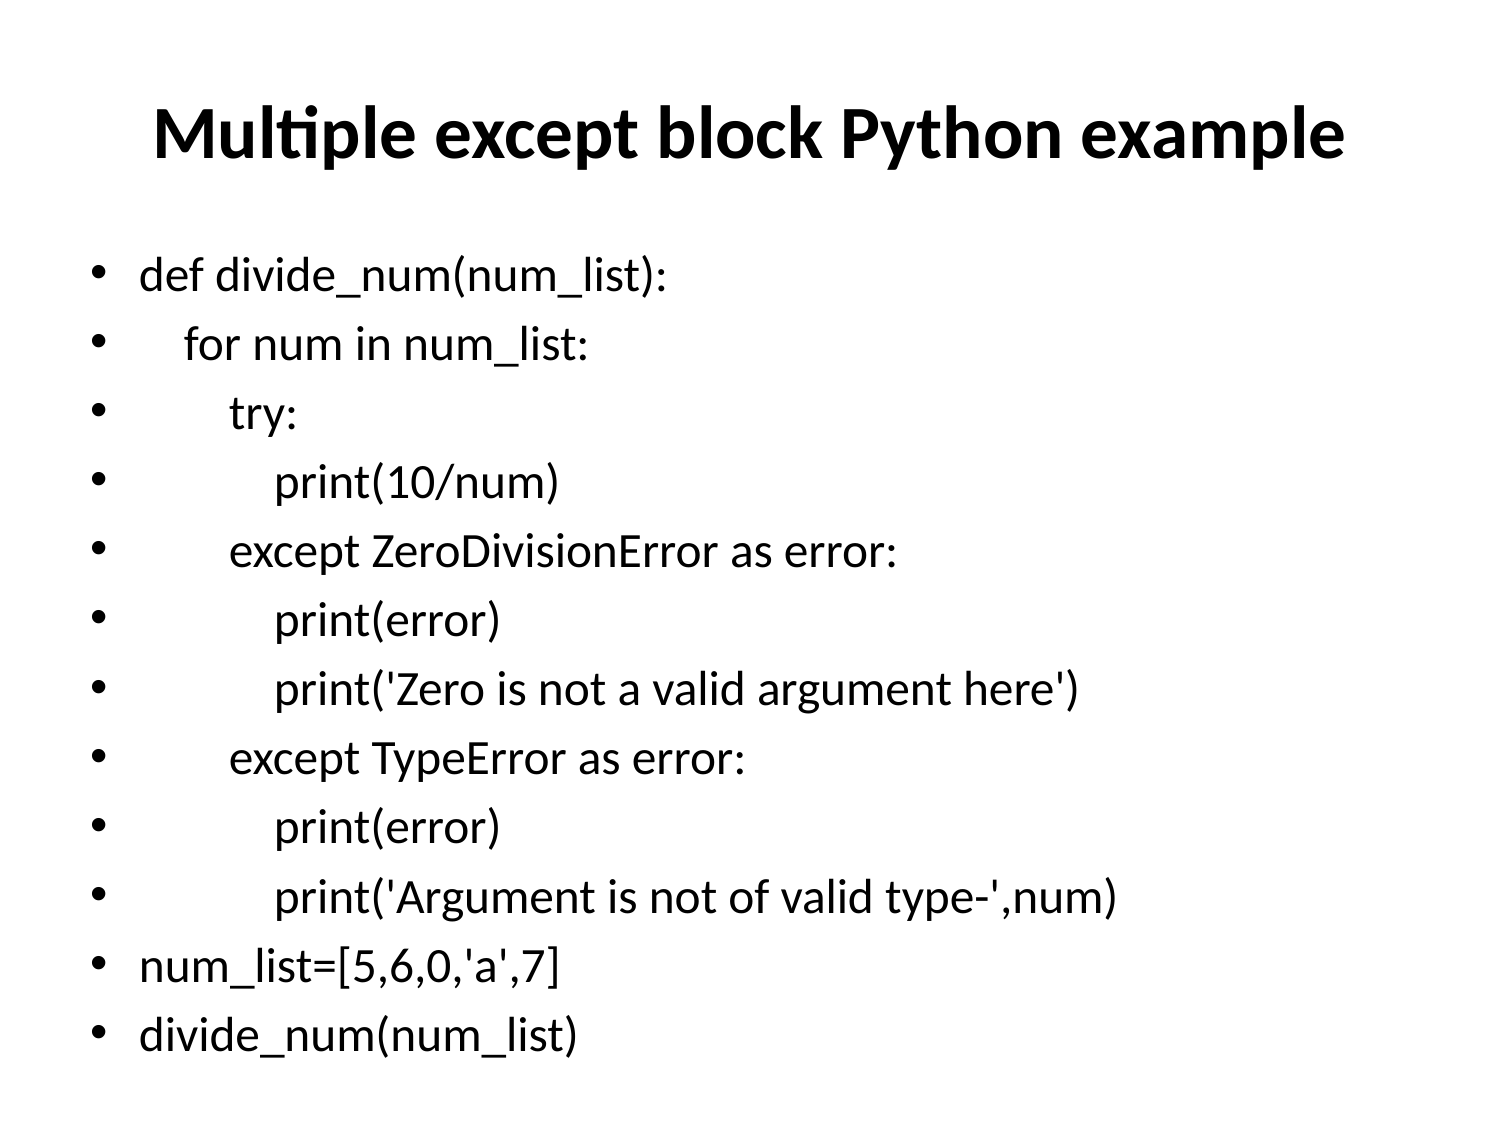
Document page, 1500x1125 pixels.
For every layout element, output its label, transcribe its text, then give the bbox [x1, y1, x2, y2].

title Multiple except block Python example [75, 45, 1425, 211]
list def divide_num(num_list): for num in num_list: try: print(10/num) except ZeroDivisionError as error: print(error) print('Zero is not a valid argument here') except TypeError as error: print(error) print('Argument is not of valid type-',num) num_list=[5,6,0,'a',7] divide_num(num_list) [75, 234, 1425, 1079]
